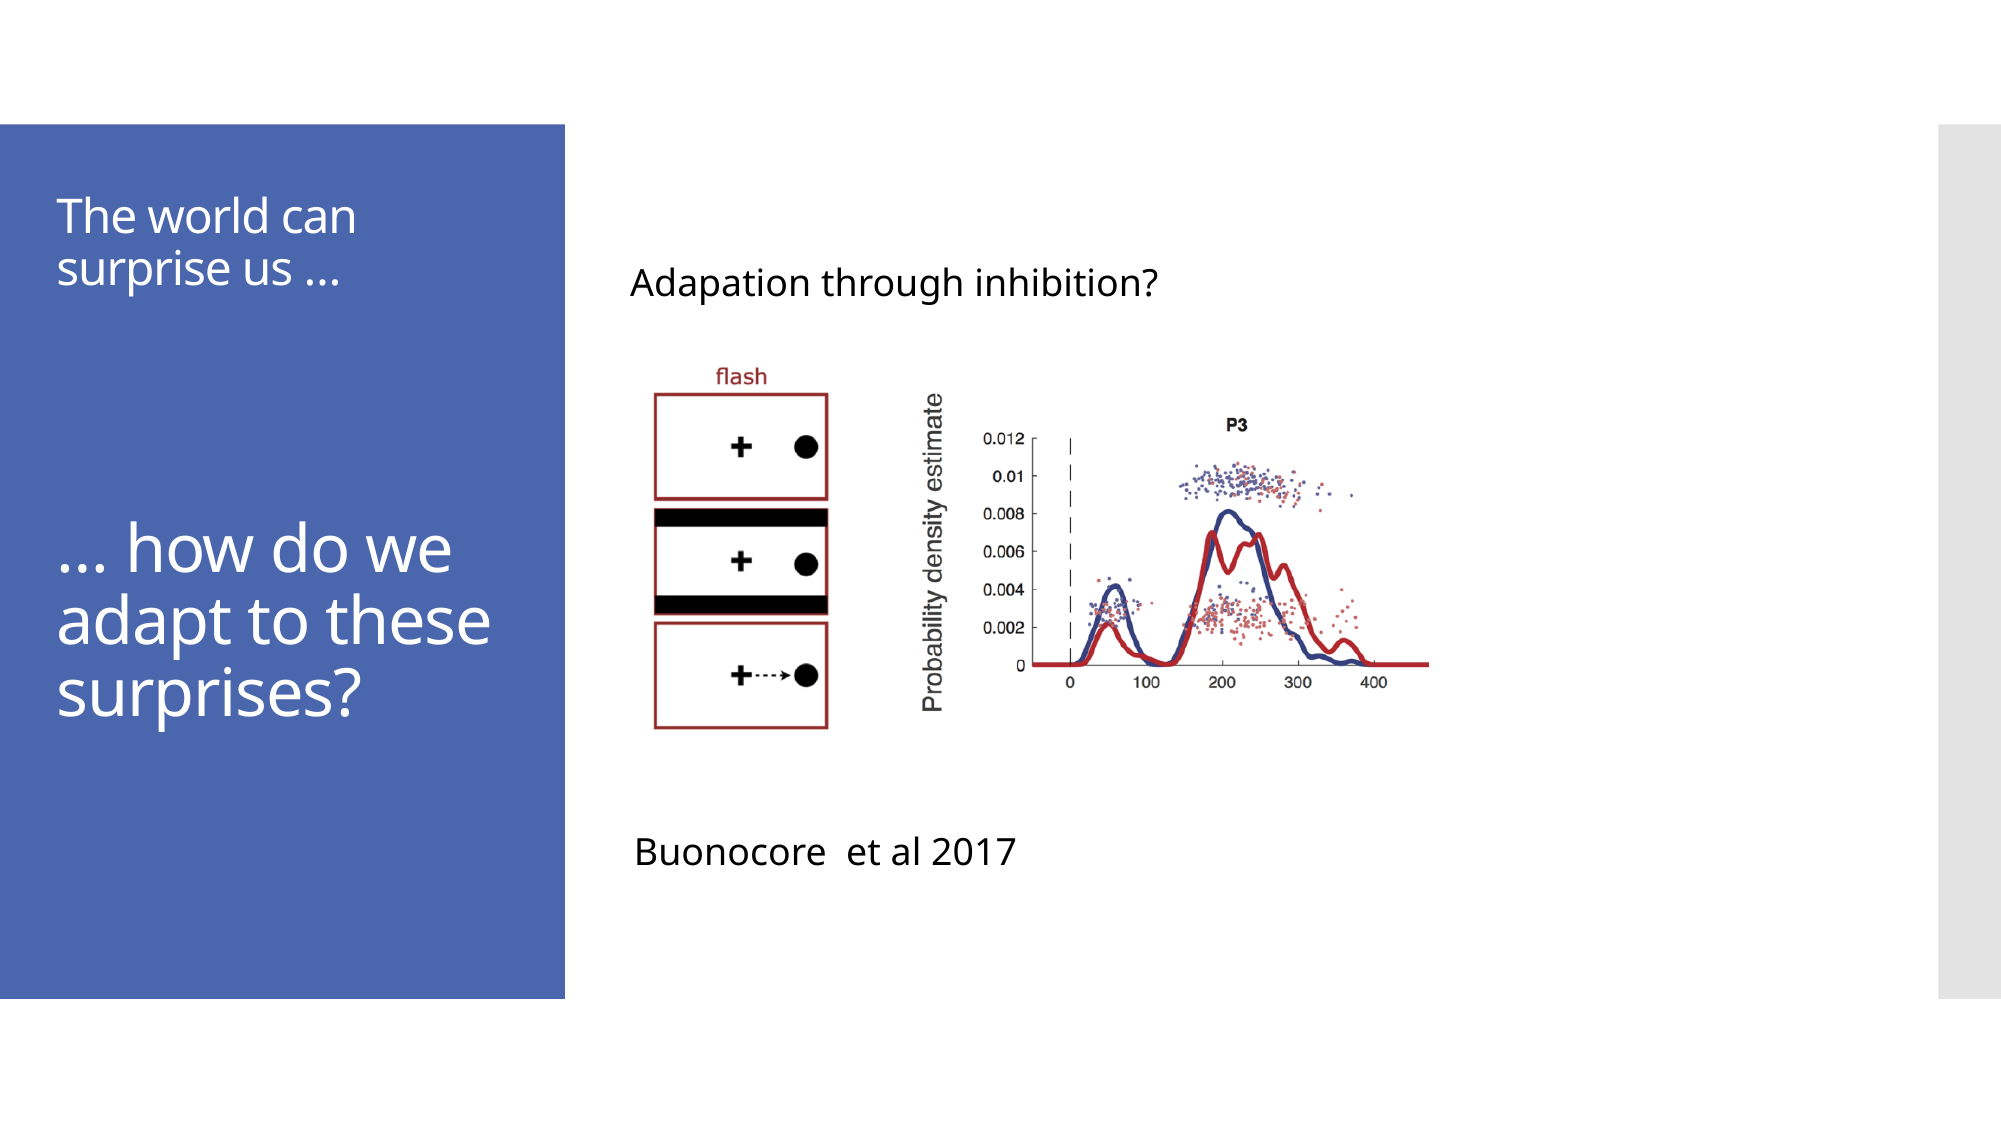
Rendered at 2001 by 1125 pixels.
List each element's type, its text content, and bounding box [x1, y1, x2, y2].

text_box … how do we adapt to these surprises? [41, 507, 525, 739]
text_box Buonocore et al 2017 [619, 820, 1042, 881]
picture [901, 377, 1429, 731]
text_box Adapation through inhibition? [615, 251, 1184, 312]
picture [645, 355, 835, 739]
title The world can surprise us … [41, 184, 525, 415]
